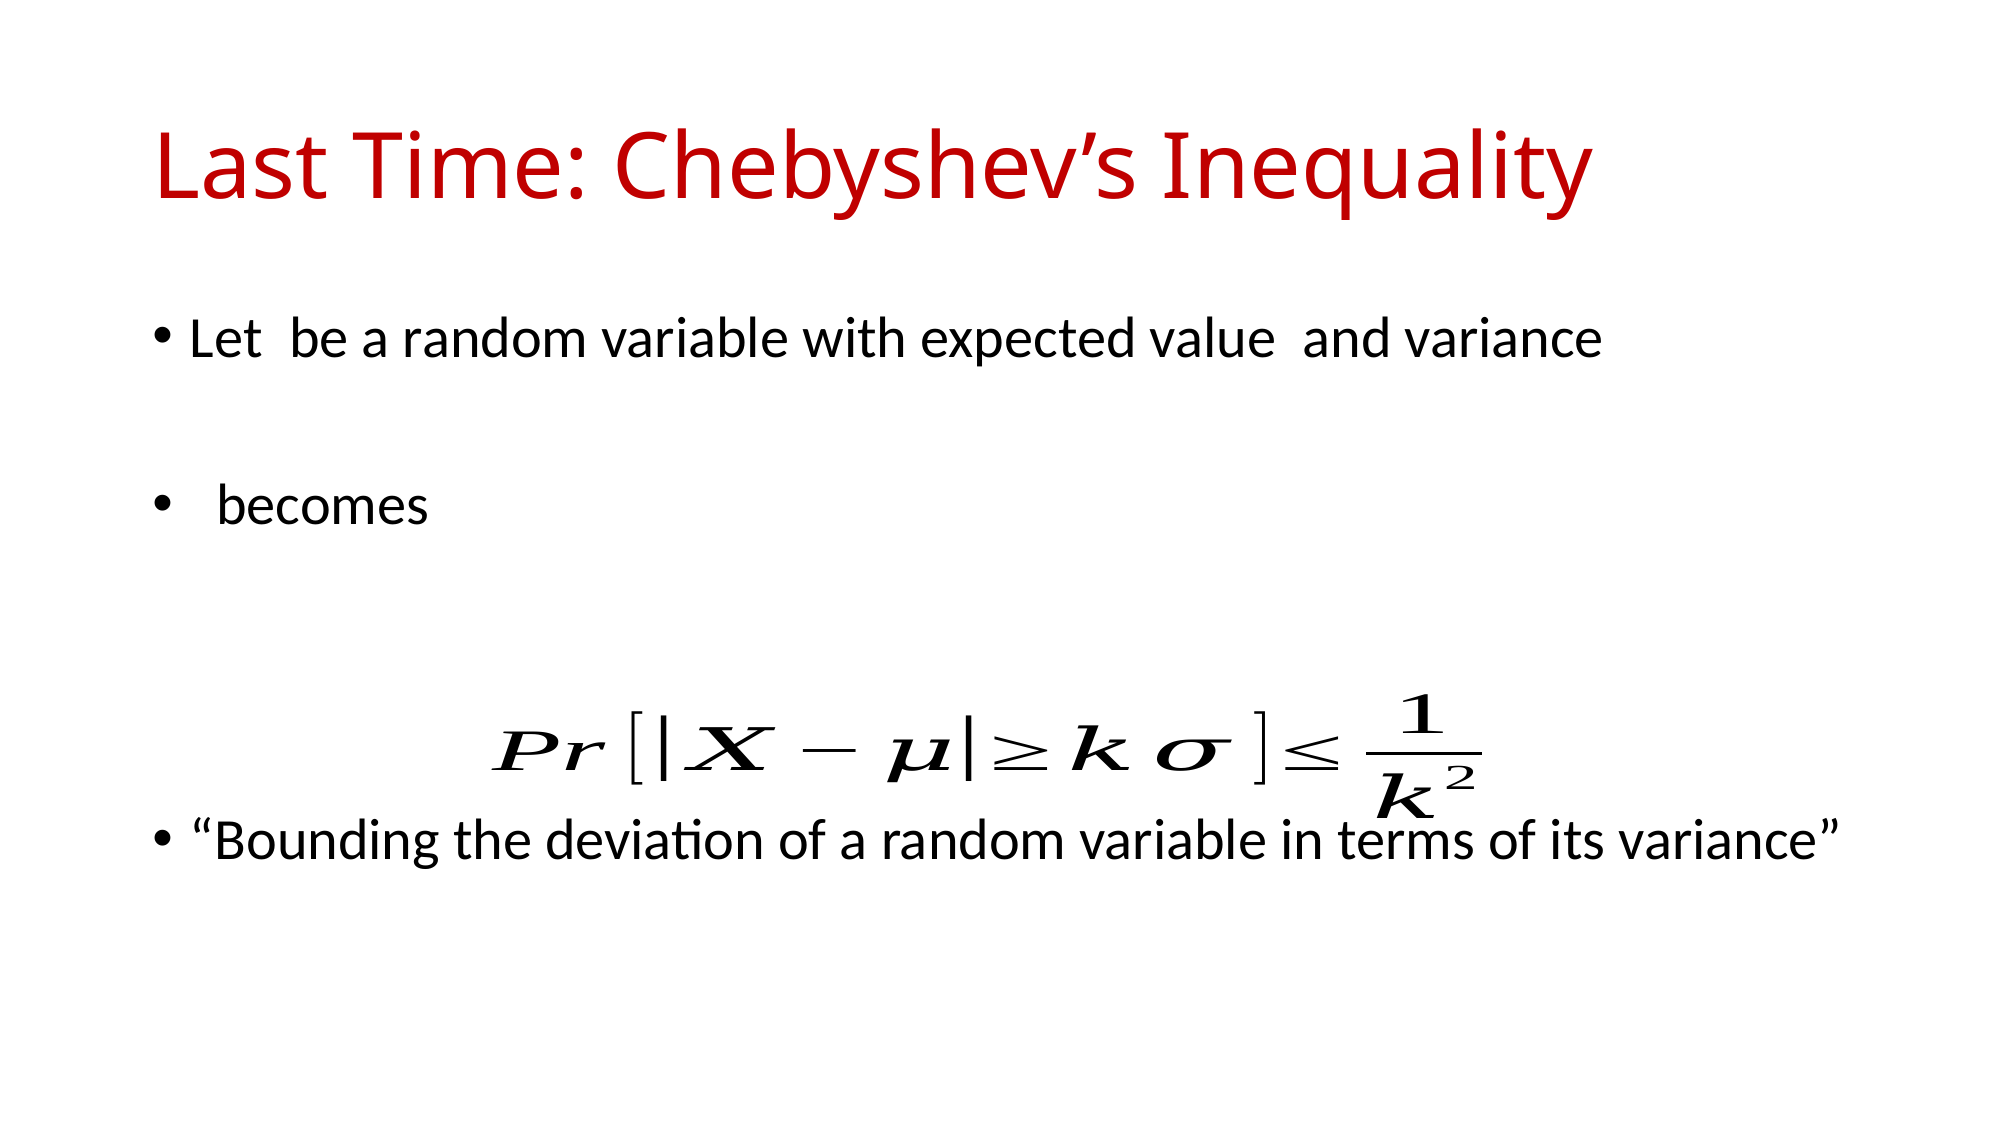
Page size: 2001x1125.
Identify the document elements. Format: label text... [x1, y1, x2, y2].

title Last Time: Chebyshev’s Inequality [137, 59, 1863, 278]
